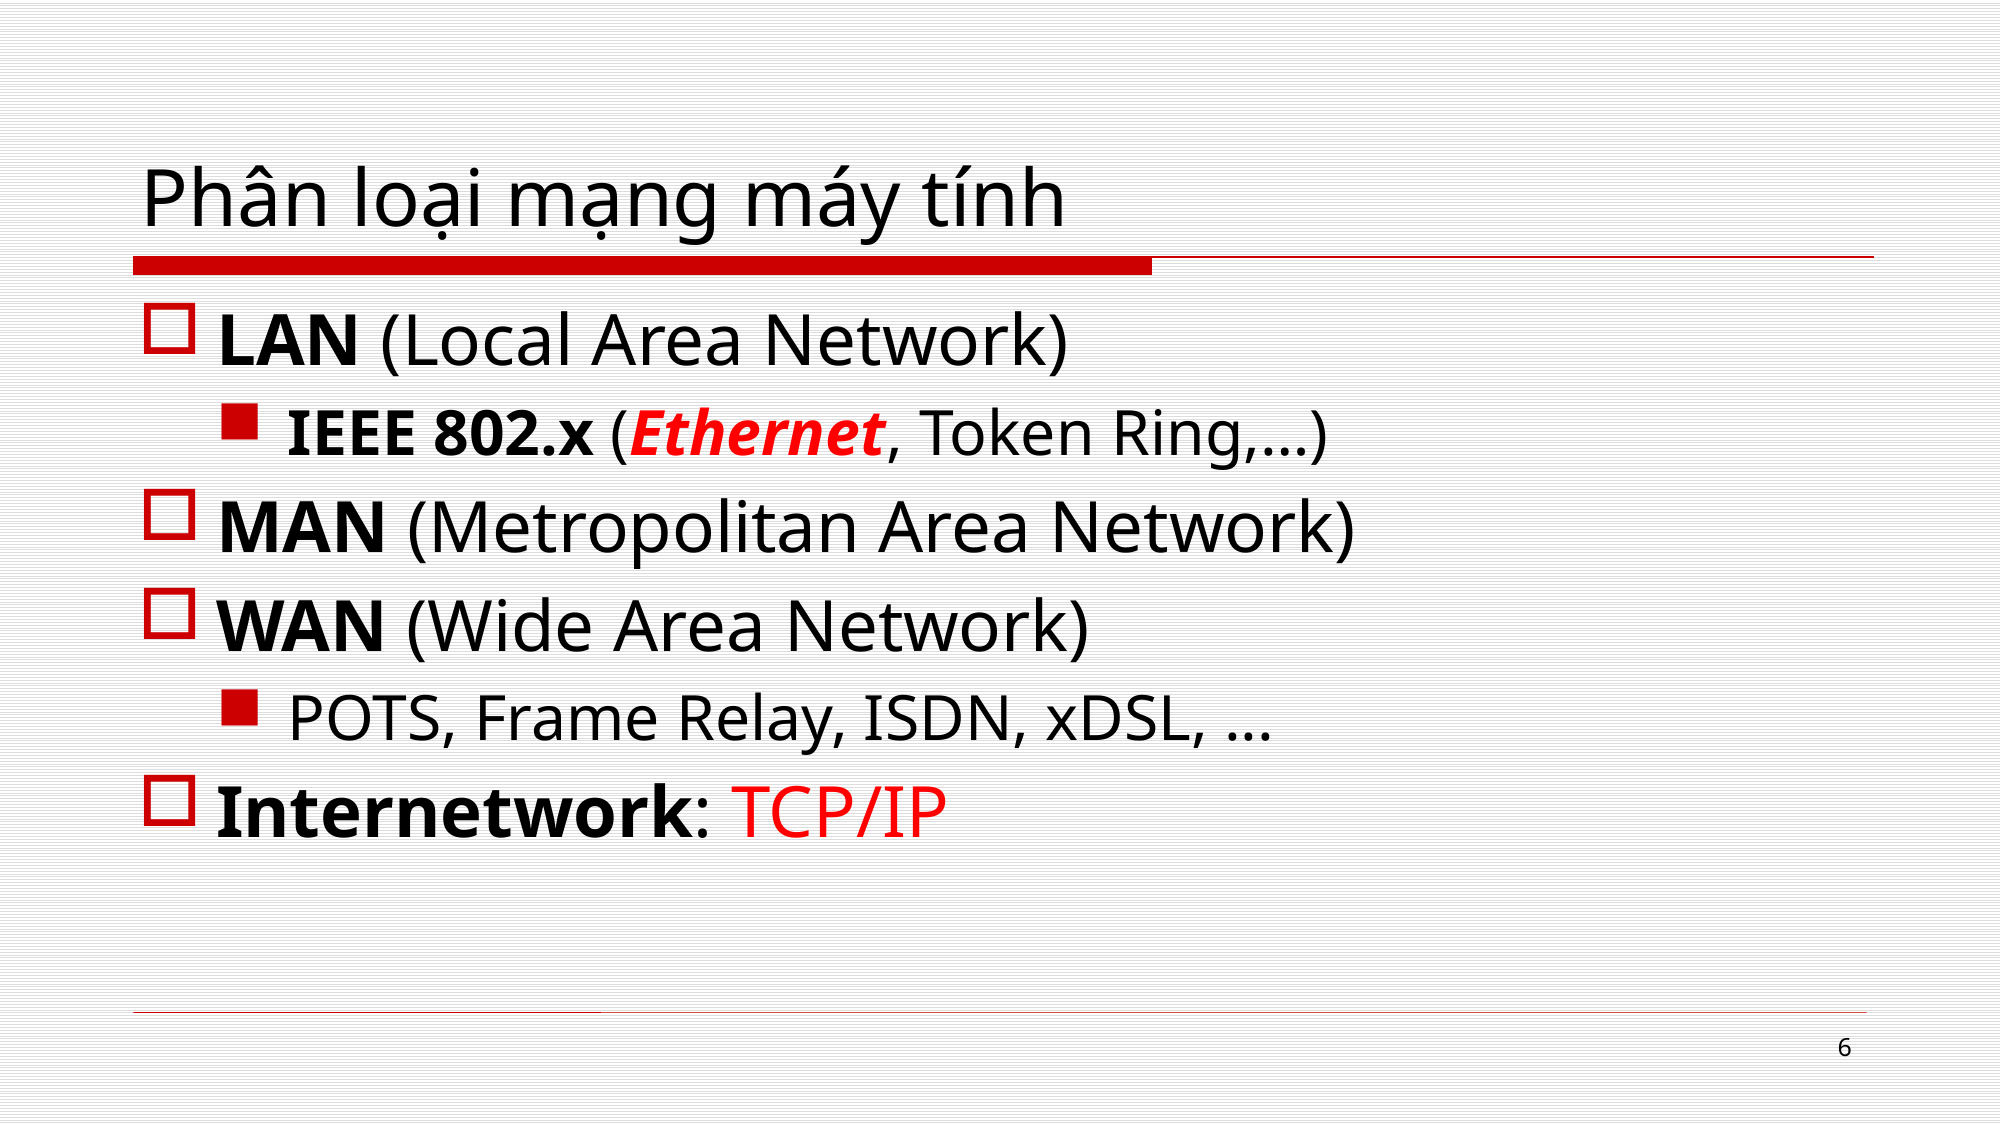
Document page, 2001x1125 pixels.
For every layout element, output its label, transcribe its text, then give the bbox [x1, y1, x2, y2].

list LAN (Local Area Network) IEEE 802.x (Ethernet, Token Ring,…) MAN (Metropolitan Area Network) WAN (Wide Area Network) POTS, Frame Relay, ISDN, xDSL, ... Internetwork: TCP/IP [123, 287, 1874, 988]
slide_number 6 [1433, 1024, 1867, 1103]
title Phân loại mạng máy tính [125, 50, 1876, 250]
